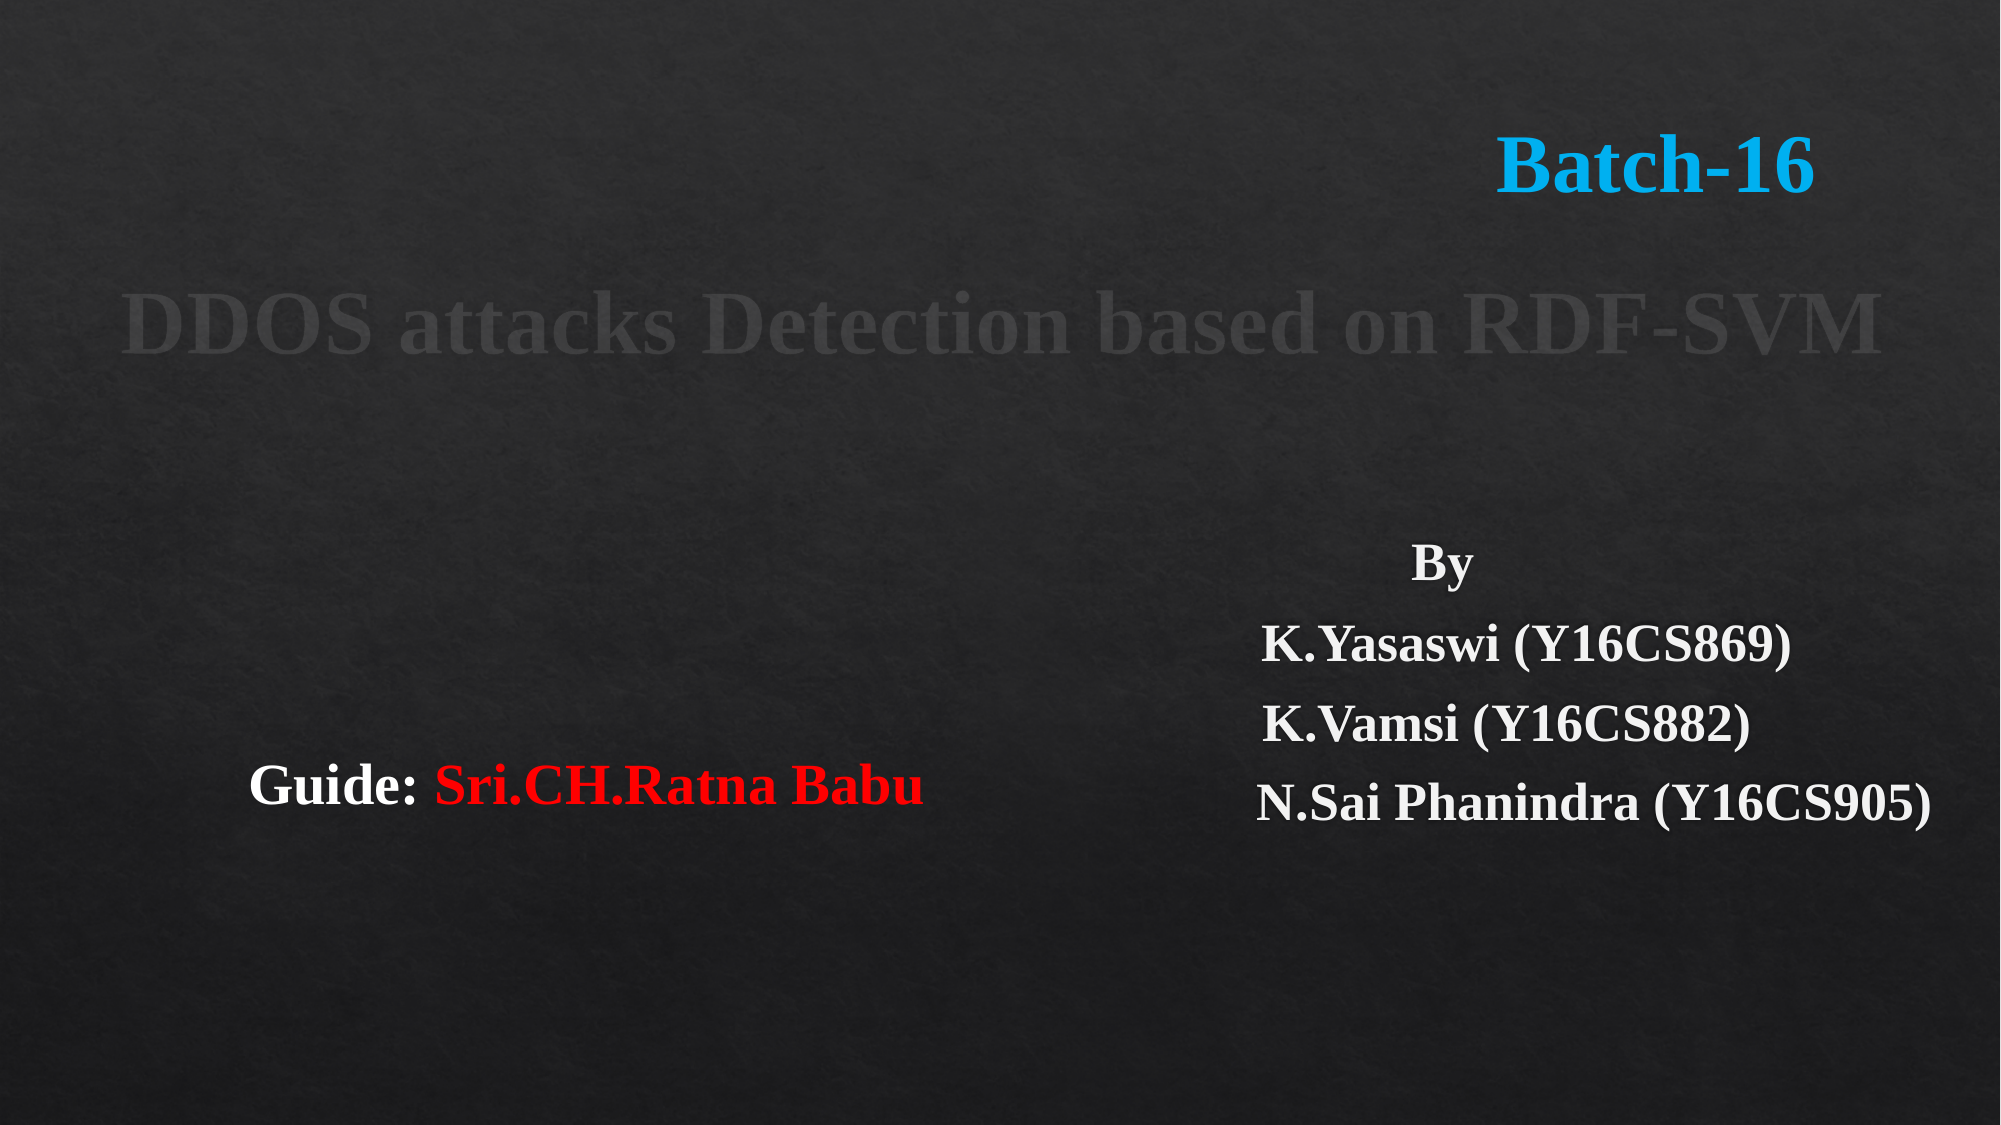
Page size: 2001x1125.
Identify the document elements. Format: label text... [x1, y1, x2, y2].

subtitle By K.Yasaswi (Y16CS869) K.Vamsi (Y16CS882) N.Sai Phanindra (Y16CS905) [847, 514, 1951, 901]
text_box Batch-16 [1481, 101, 1925, 217]
title DDOS attacks Detection based on RDF-SVM [64, 181, 1942, 380]
text_box Guide: Sri.CH.Ratna Babu [220, 739, 940, 869]
